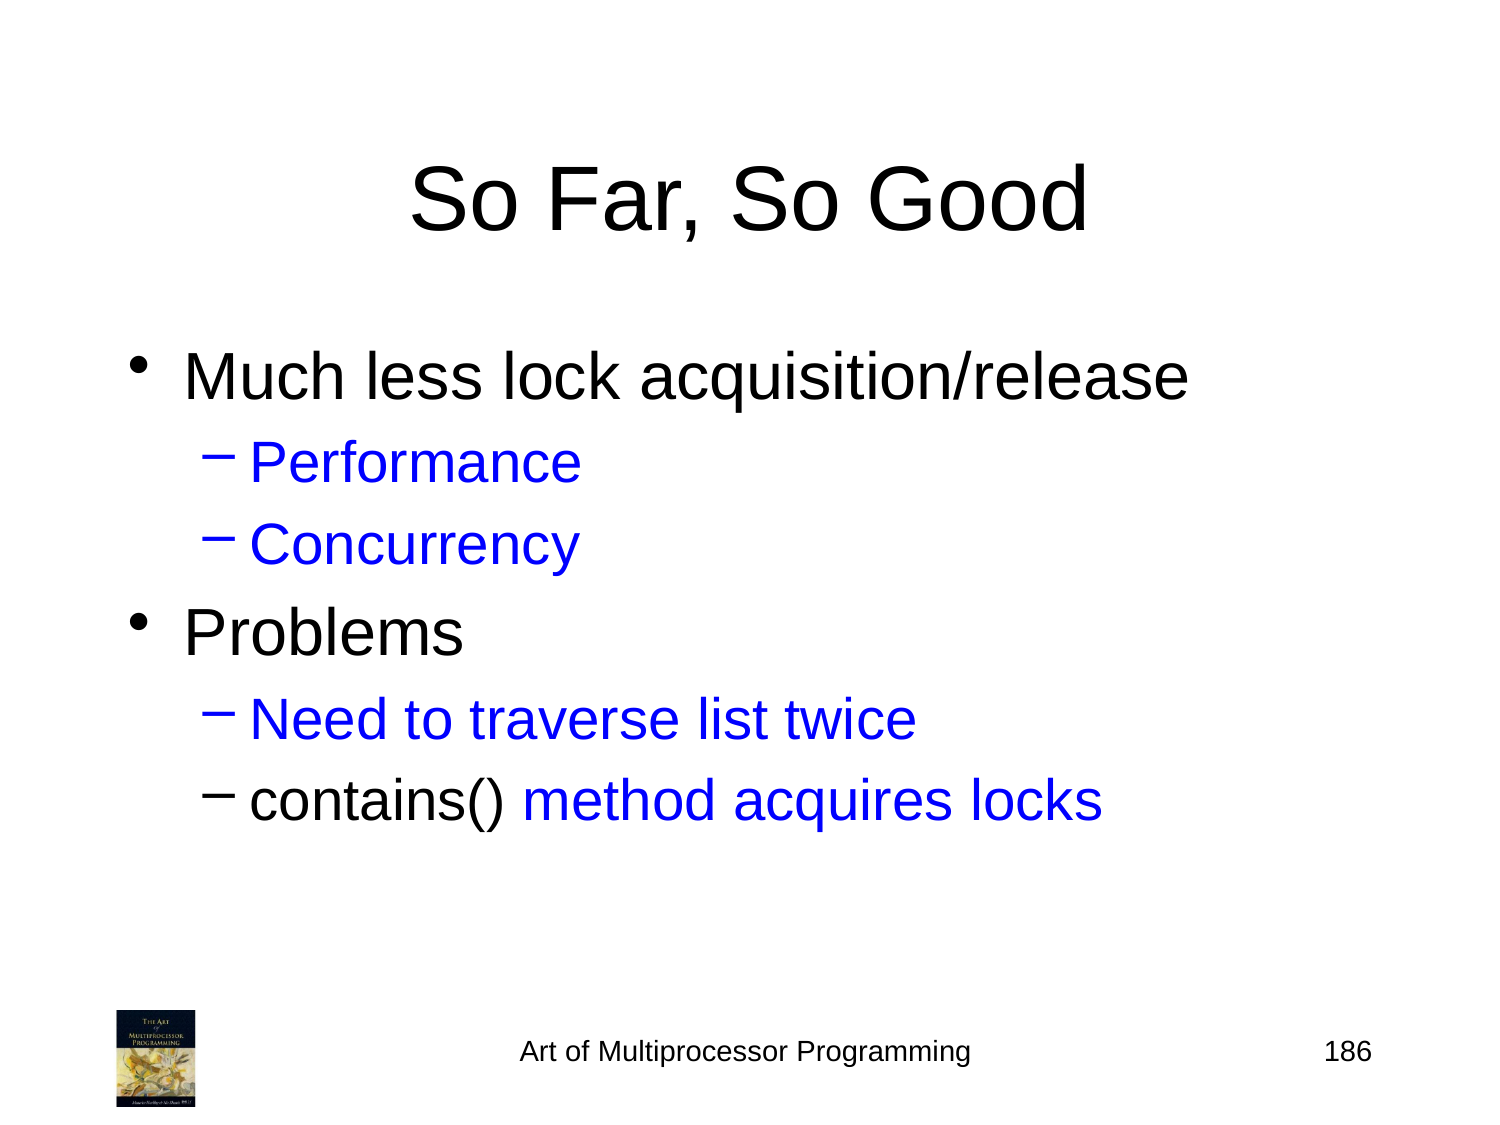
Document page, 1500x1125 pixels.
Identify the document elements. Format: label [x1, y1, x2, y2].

slide_number [1074, 1024, 1388, 1101]
footer [464, 1024, 1028, 1101]
picture [107, 1010, 204, 1107]
title [112, 99, 1388, 288]
list [112, 324, 1388, 1001]
